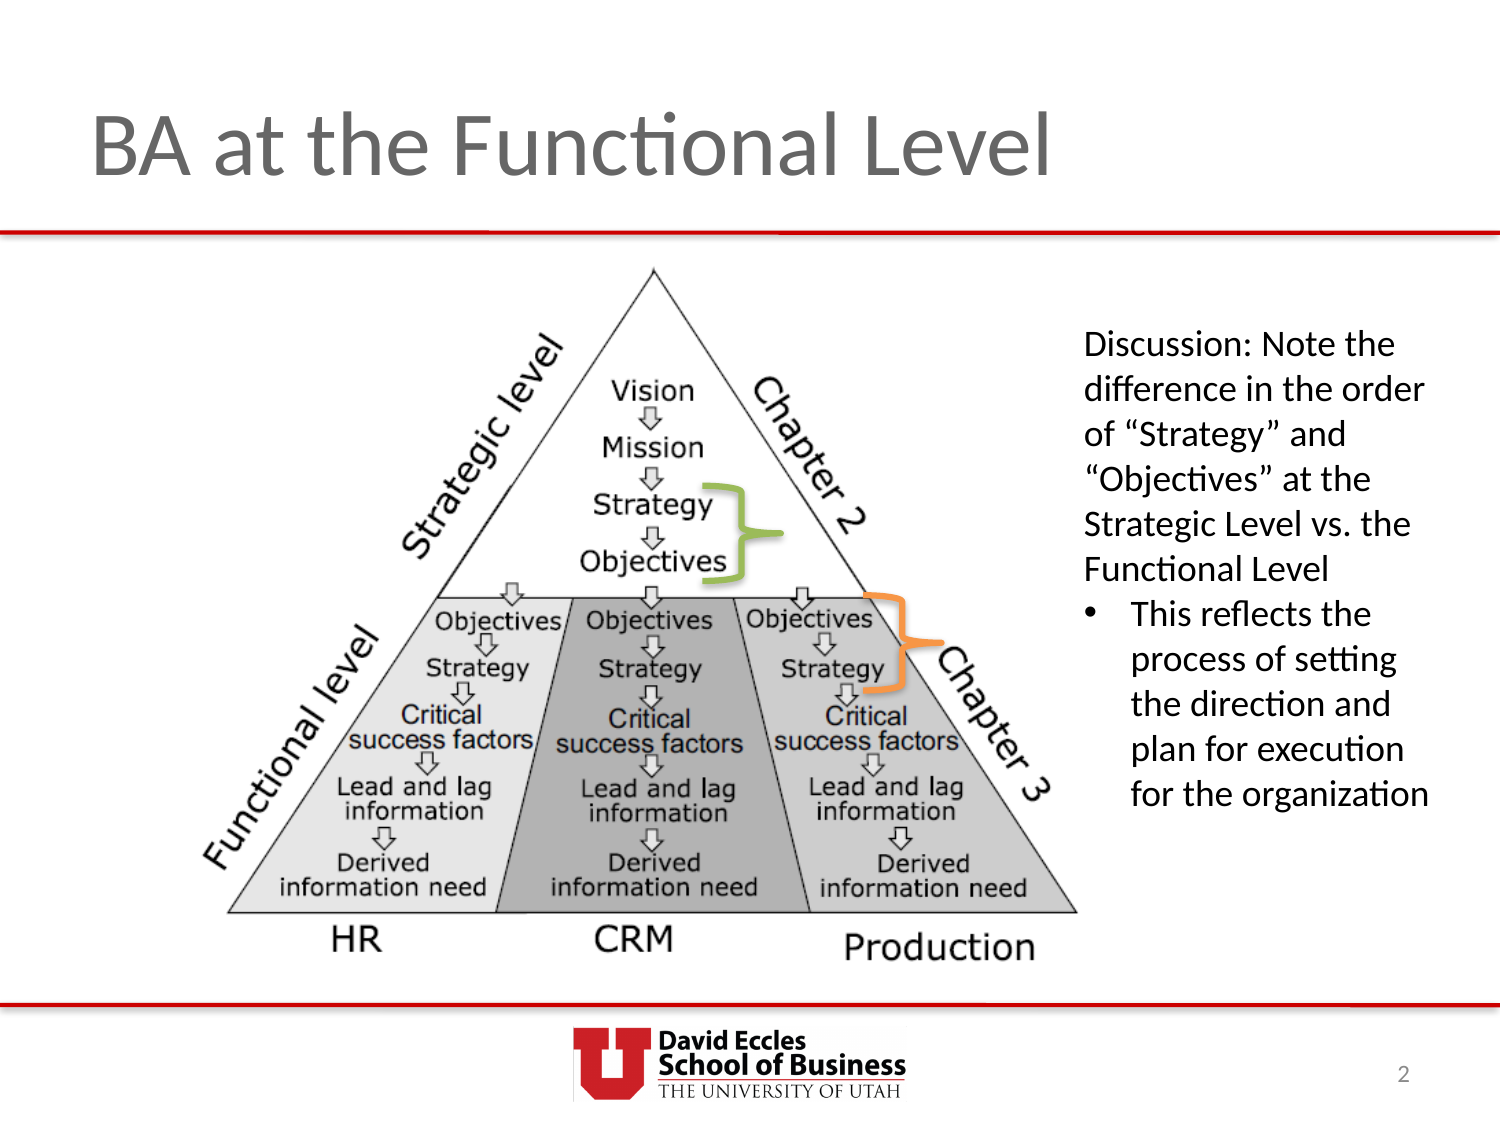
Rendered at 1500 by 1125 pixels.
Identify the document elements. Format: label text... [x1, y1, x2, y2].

picture [573, 1026, 907, 1102]
slide_number 2 [1074, 1042, 1425, 1103]
title BA at the Functional Level [75, 45, 1425, 233]
picture [11, 243, 1241, 996]
text_box Discussion: Note the difference in the order of “Strategy” and “Objectives” at the Strategic Level vs. the Functional Level This reflects the process of setting the direction and plan for execution for the organization [1245, 311, 1462, 822]
